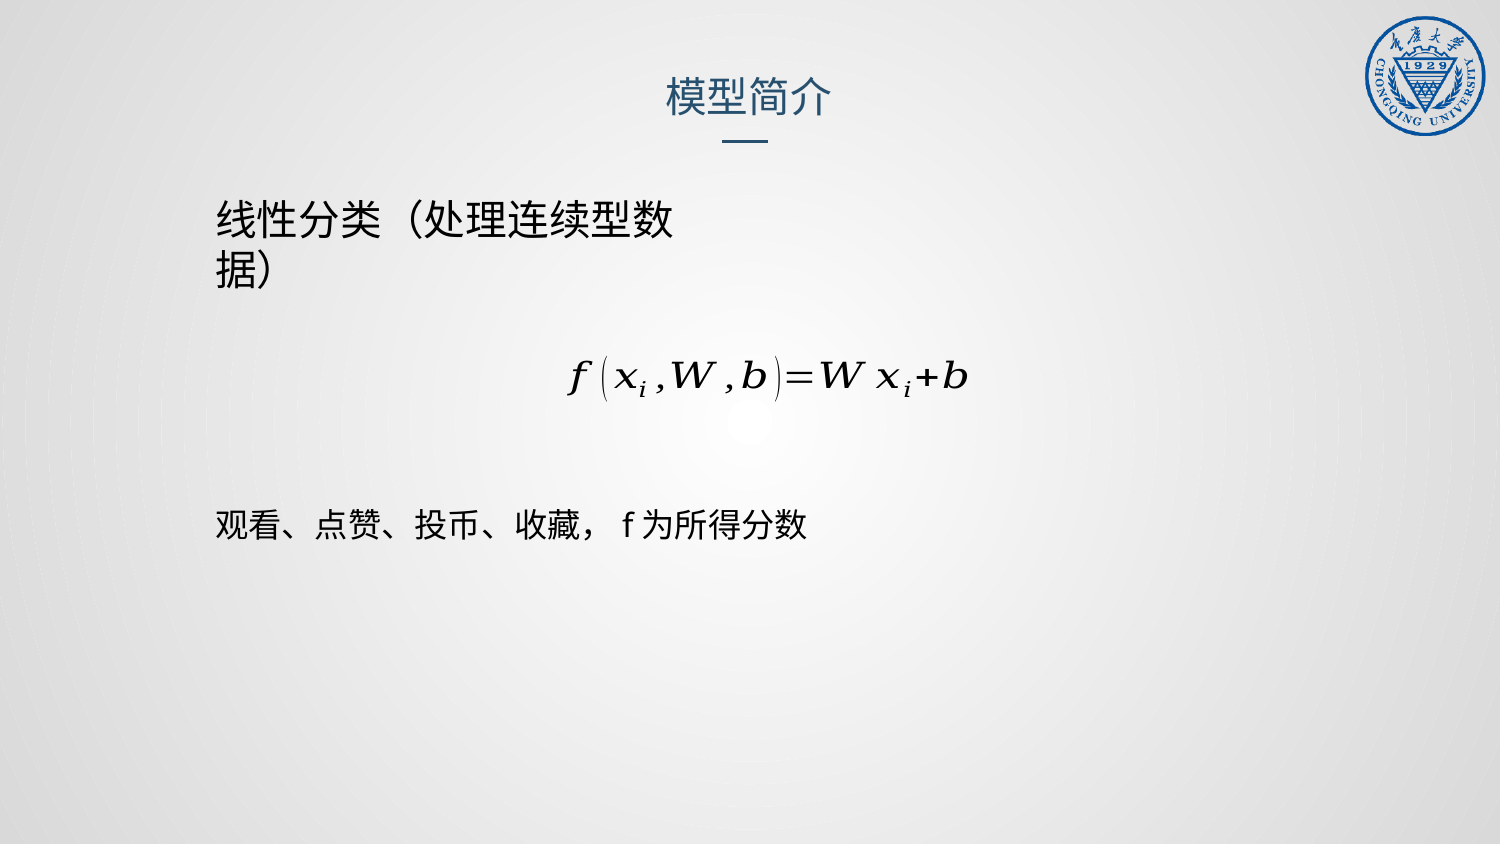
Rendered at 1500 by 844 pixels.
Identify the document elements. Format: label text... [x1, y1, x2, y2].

text_box 线性分类（处理连续型数据） [200, 186, 738, 302]
picture [1359, 10, 1490, 142]
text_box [649, 63, 848, 156]
